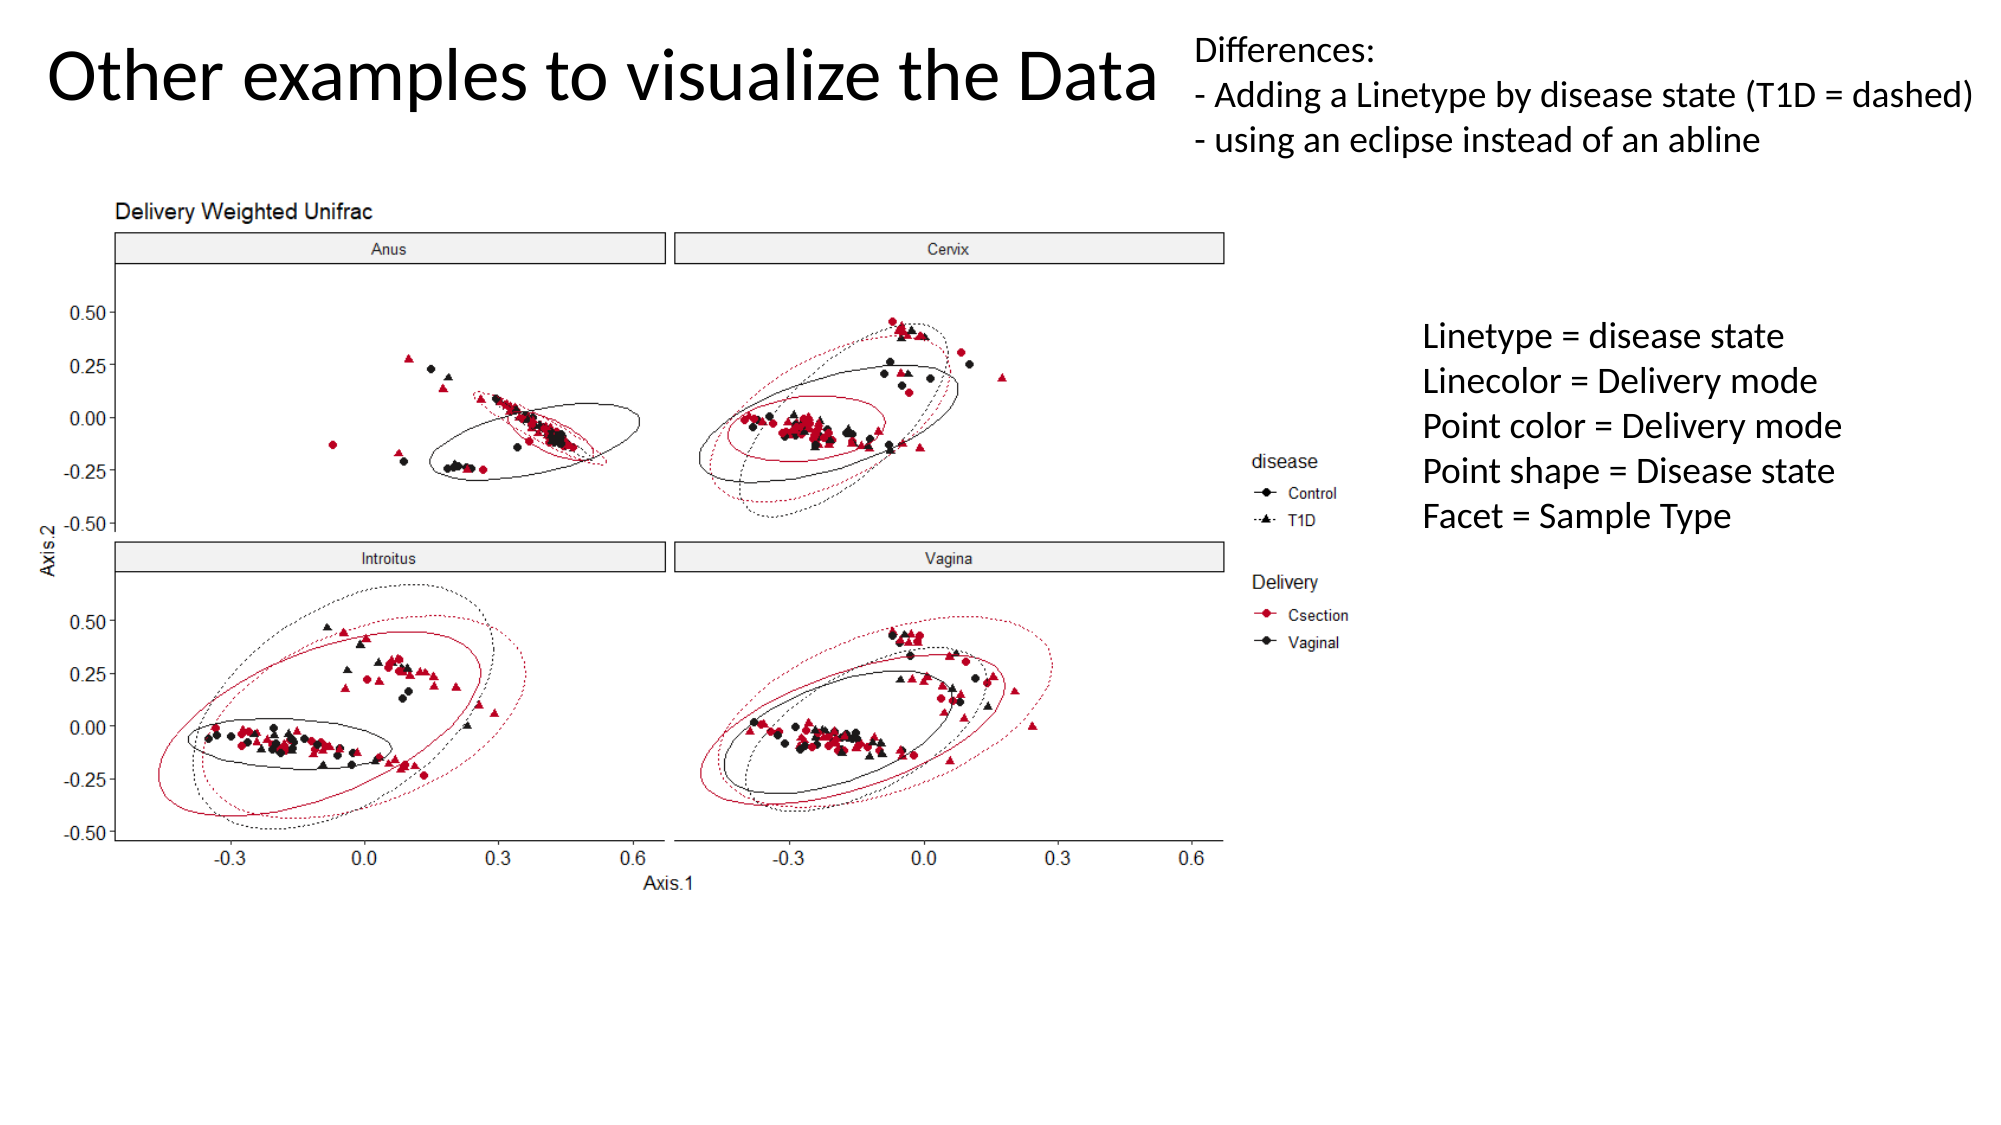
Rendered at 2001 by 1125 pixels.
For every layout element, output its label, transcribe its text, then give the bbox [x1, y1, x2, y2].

text_box Linetype = disease state Linecolor = Delivery mode Point color = Delivery mode Point shape = Disease state Facet = Sample Type [1408, 303, 1903, 544]
text_box Differences: - Adding a Linetype by disease state (T1D = dashed) - using an eclipse instead of an abline [1179, 17, 2000, 168]
text_box Other examples to visualize the Data [32, 17, 1175, 123]
picture [0, 192, 1408, 903]
